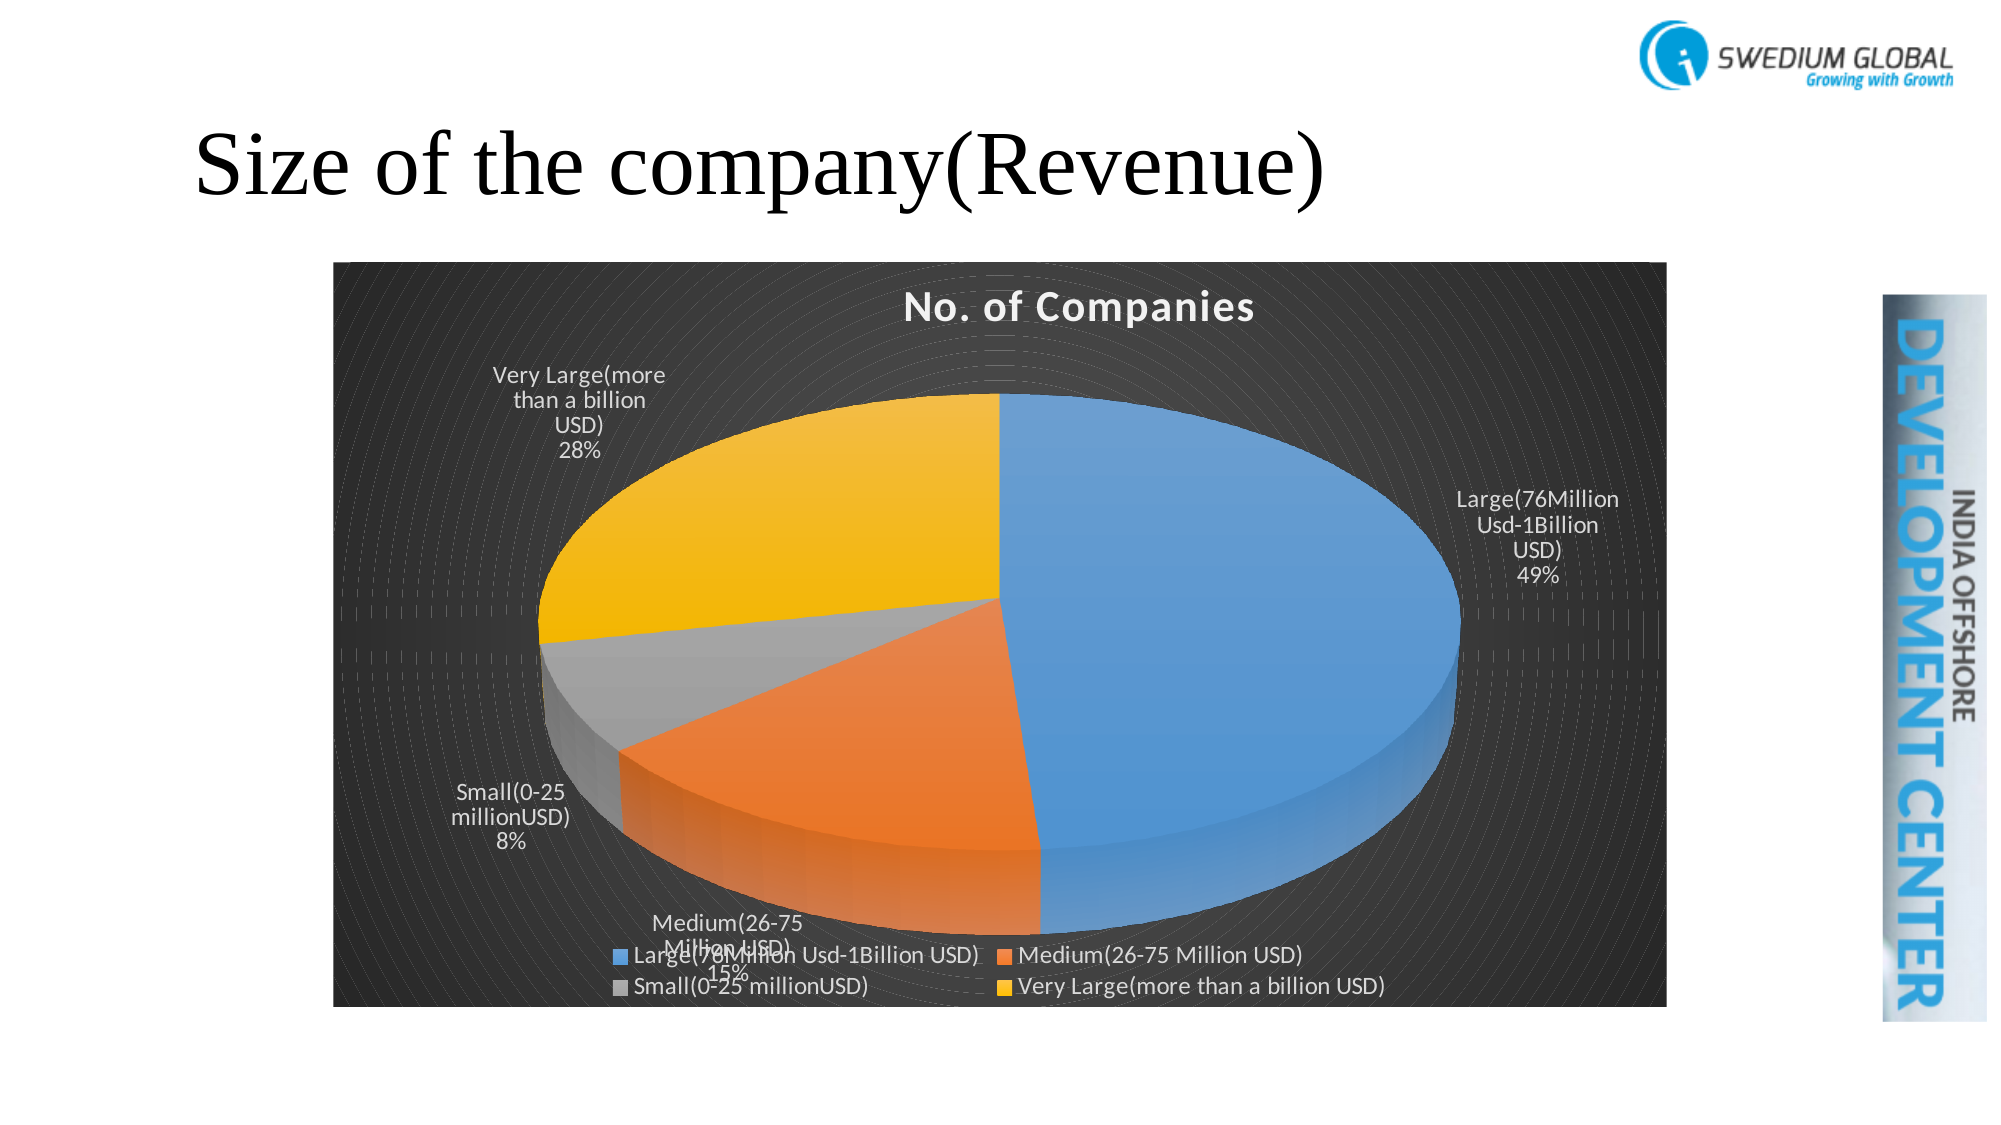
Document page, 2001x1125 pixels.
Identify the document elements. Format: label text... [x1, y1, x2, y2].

picture [1637, 16, 1961, 95]
picture [1883, 295, 1986, 1021]
title Size of the company(Revenue) [178, 55, 1904, 274]
picture [1680, 49, 1687, 55]
chart [333, 262, 1667, 1007]
